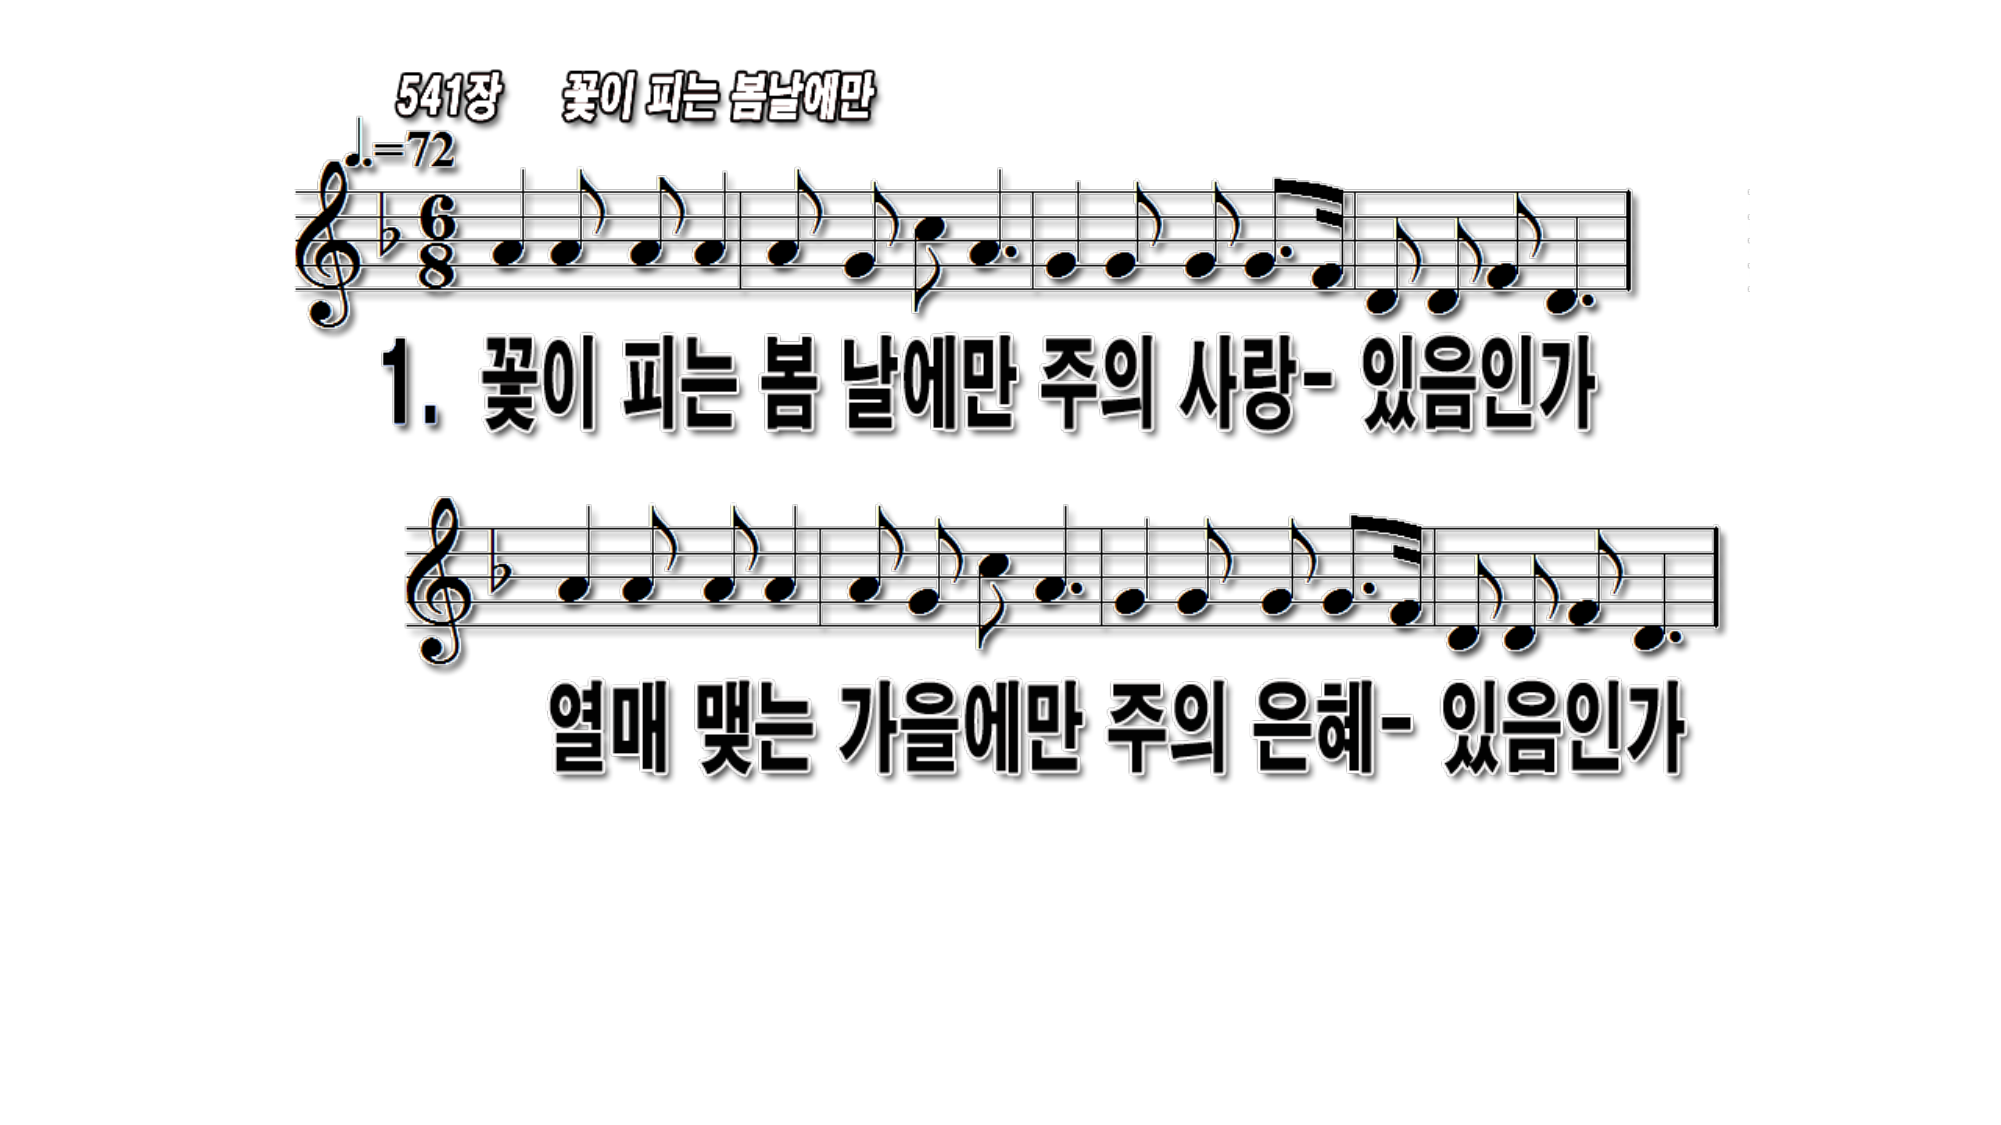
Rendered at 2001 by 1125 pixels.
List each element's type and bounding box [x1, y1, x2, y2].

picture [249, 0, 1750, 835]
